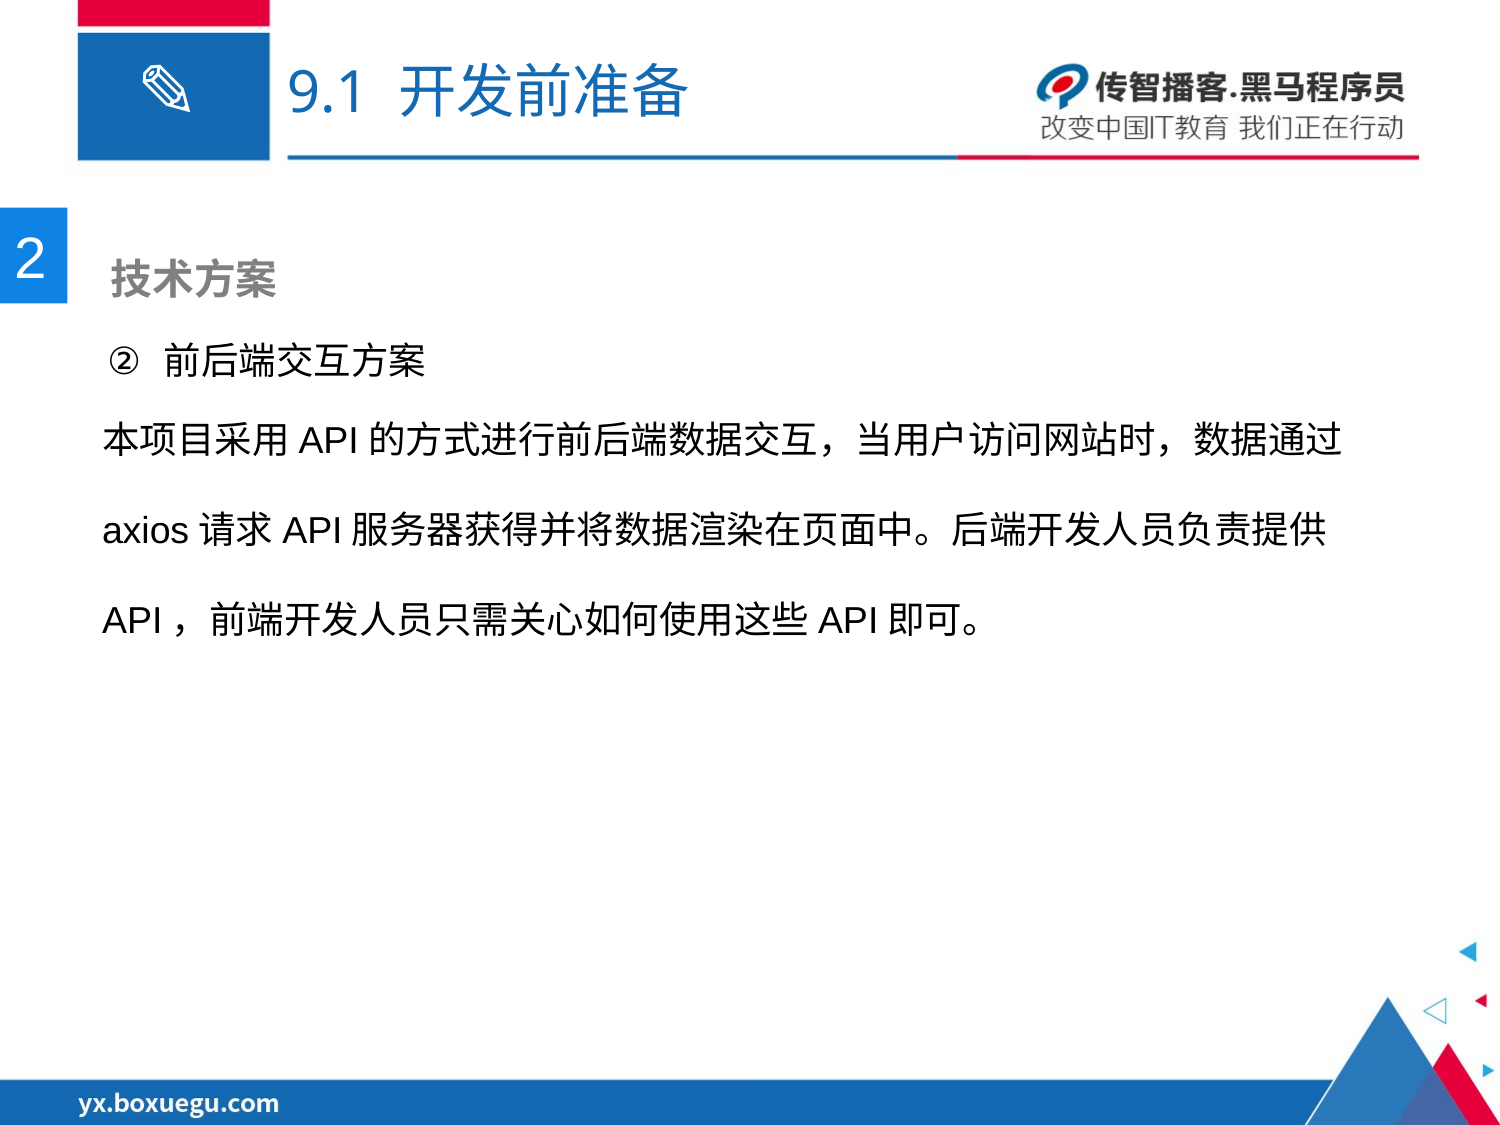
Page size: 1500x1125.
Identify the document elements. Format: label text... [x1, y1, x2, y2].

title 9.1 开发前准备 [271, 25, 1046, 153]
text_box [0, 207, 842, 311]
text_box 本项目采用API的方式进行前后端数据交互，当用户访问网站时，数据通过axios请求API服务器获得并将数据渲染在页面中。后端开发人员负责提供API，前端开发人员只需关心如何使用这些API即可。 [87, 363, 1450, 649]
picture [0, 1, 1500, 1125]
text_box 前后端交互方案 [92, 284, 1416, 363]
